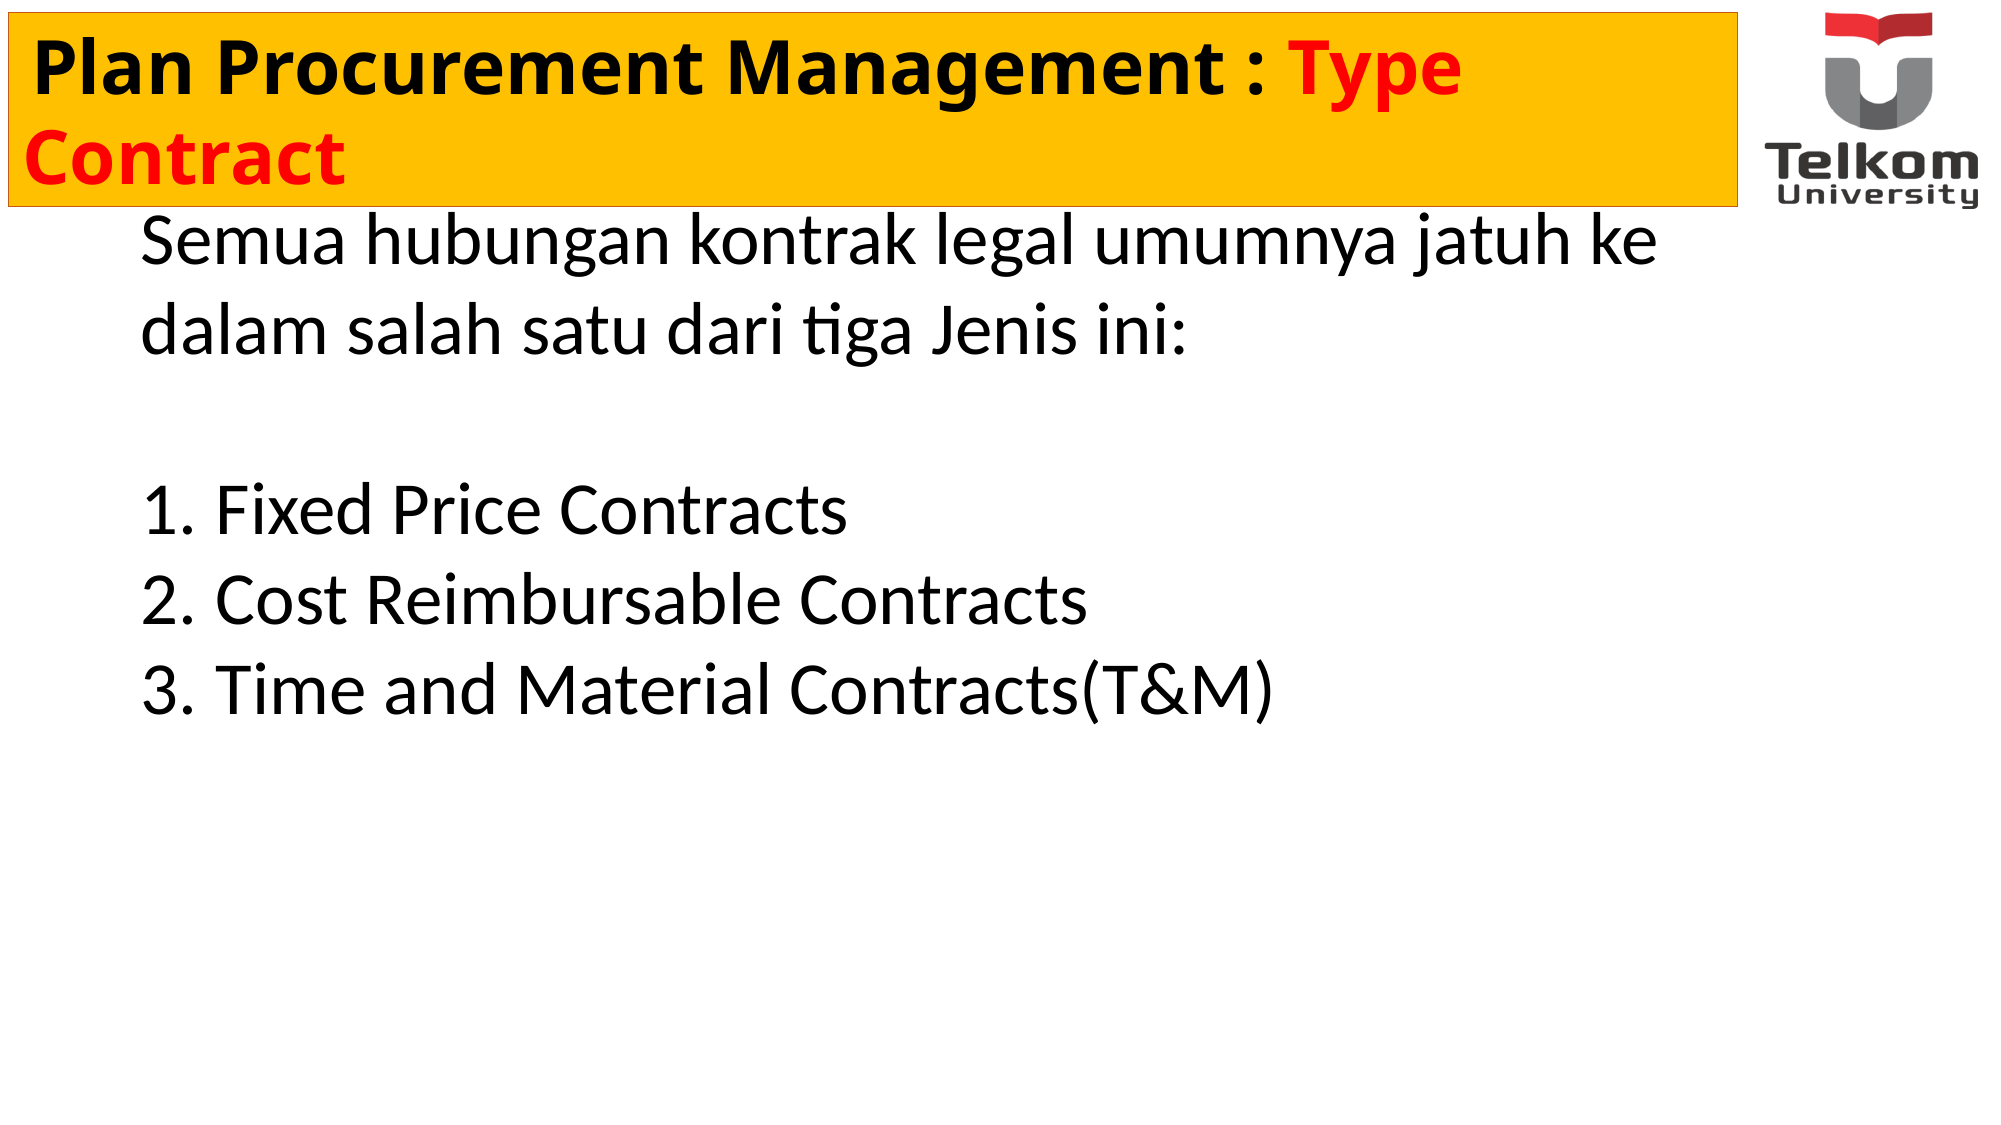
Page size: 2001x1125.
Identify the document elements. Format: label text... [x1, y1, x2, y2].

text_box Plan Procurement Management : Type Contract [8, 12, 1738, 207]
text_box Semua hubungan kontrak legal umumnya jatuh ke dalam salah satu dari tiga Jenis ini: Fixed Price Contracts Cost Reimbursable Contracts Time and Material Contracts(T&M) [126, 181, 1715, 917]
picture [1764, 12, 1978, 209]
